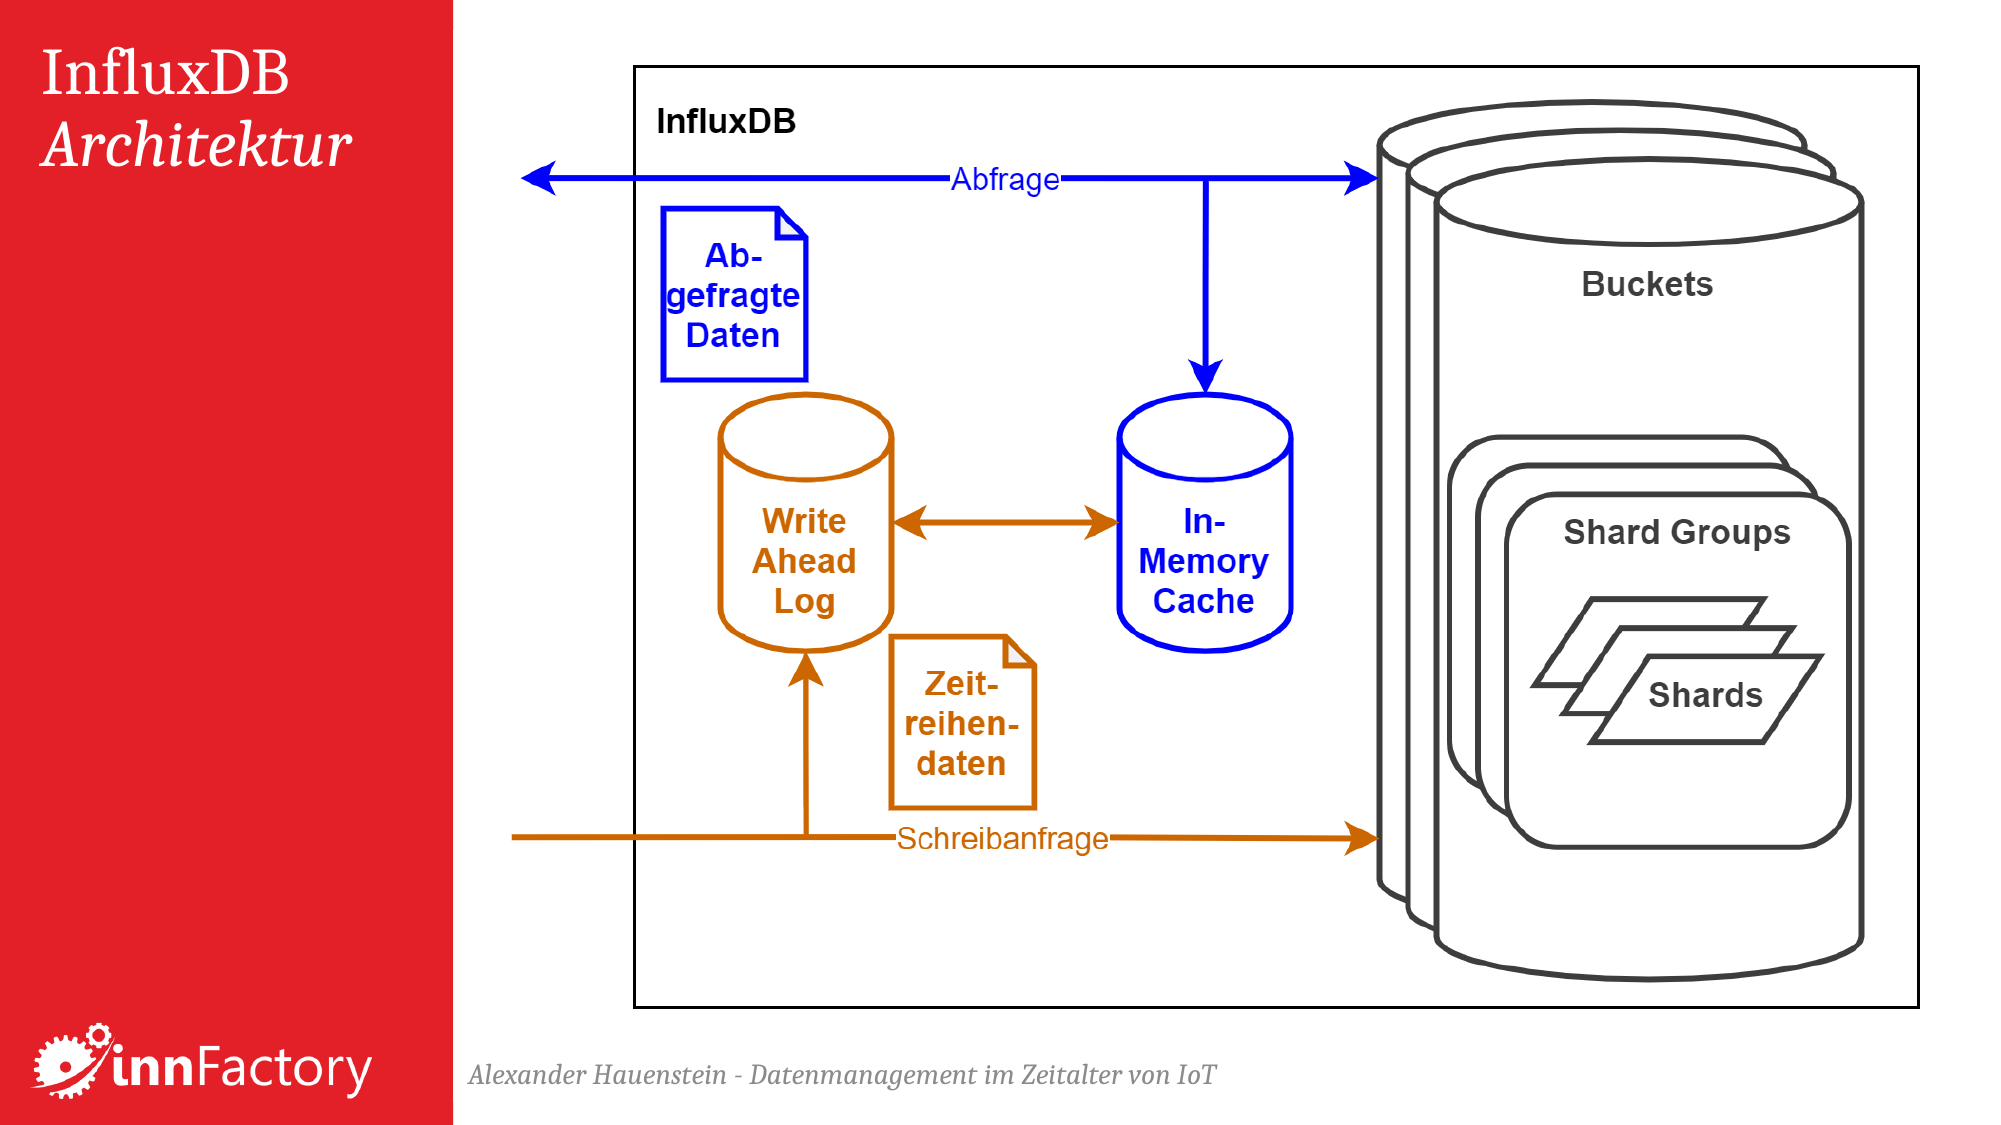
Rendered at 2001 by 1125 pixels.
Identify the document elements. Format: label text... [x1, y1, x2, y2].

picture [453, 30, 1954, 1043]
footer Alexander Hauenstein - Datenmanagement im Zeitalter von IoT [453, 1043, 1782, 1103]
picture [11, 1018, 391, 1103]
title InfluxDB Architektur [26, 22, 454, 1043]
